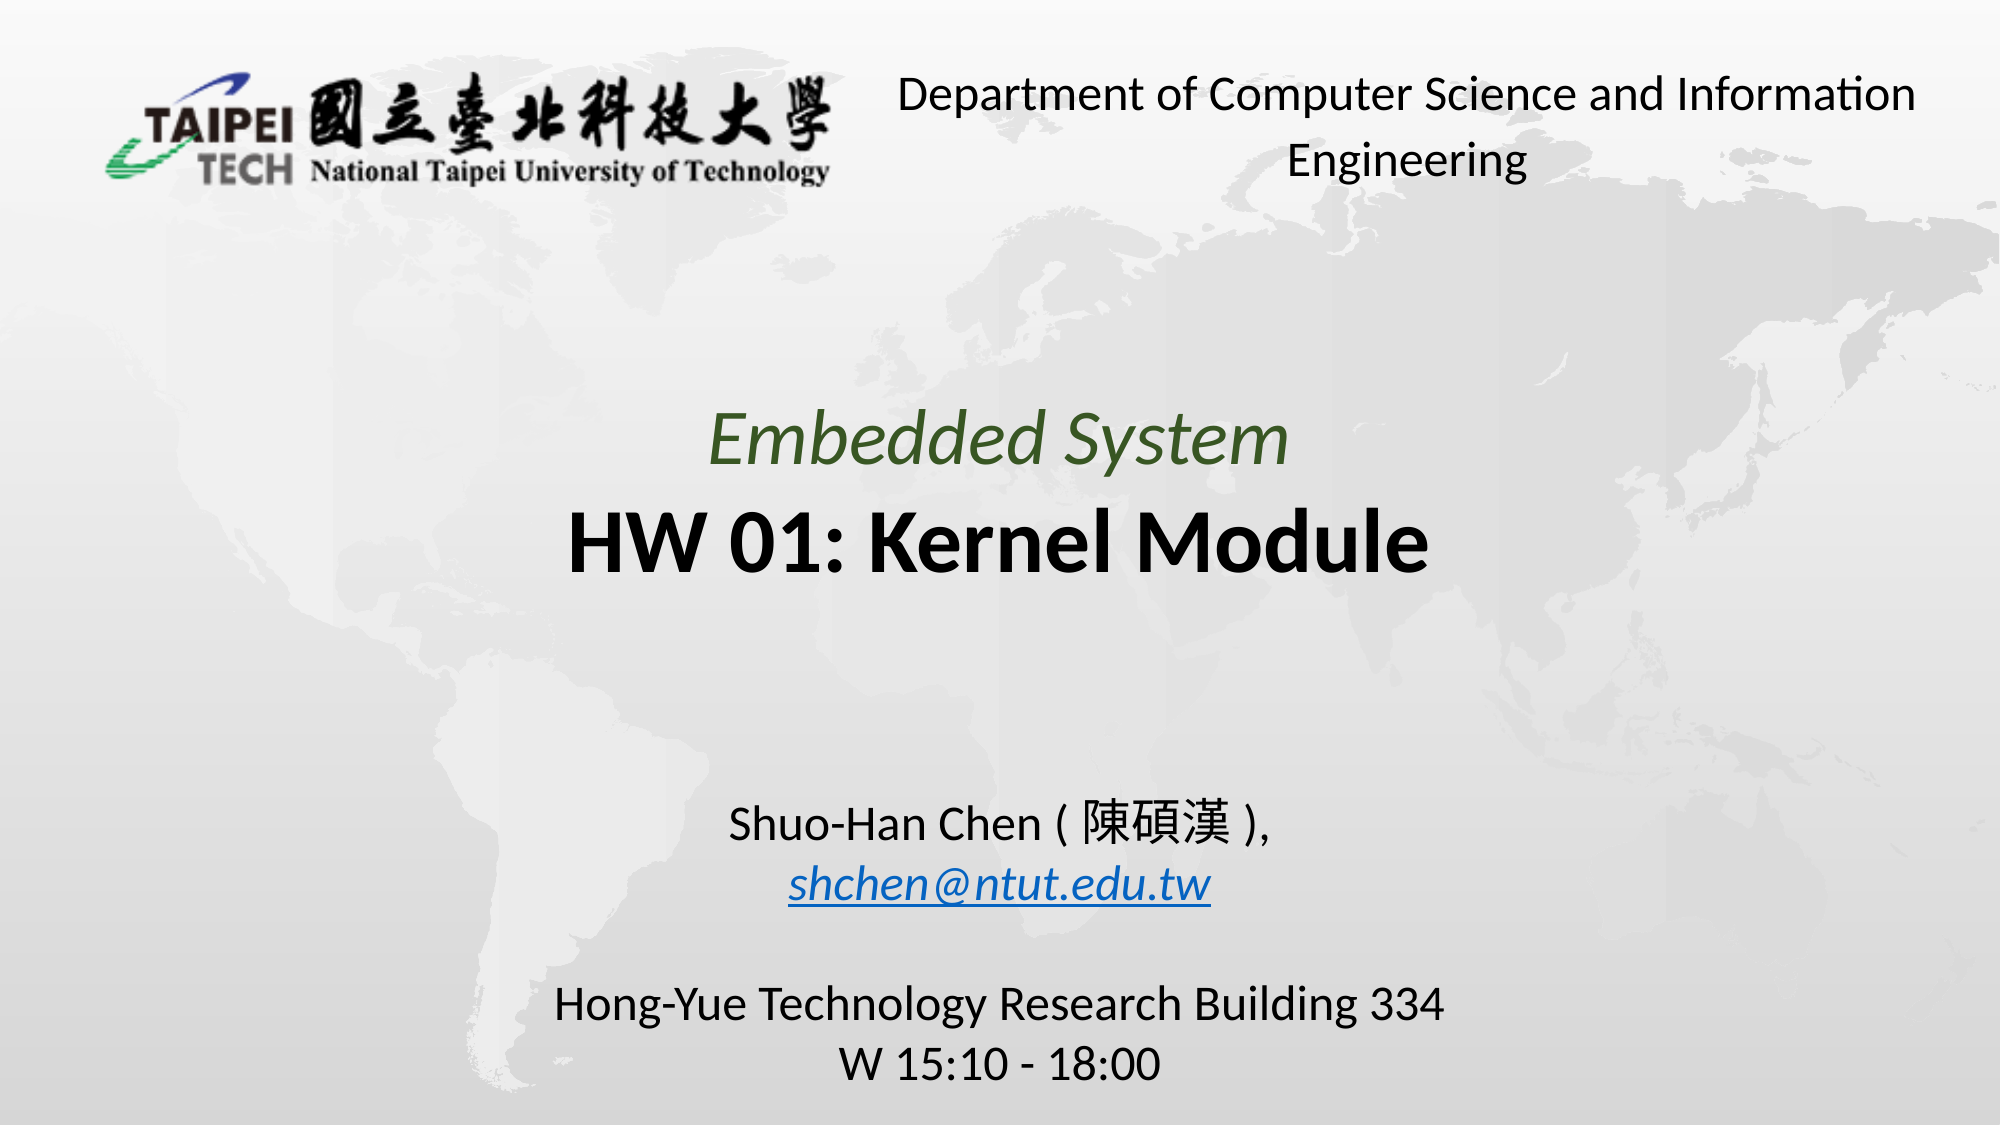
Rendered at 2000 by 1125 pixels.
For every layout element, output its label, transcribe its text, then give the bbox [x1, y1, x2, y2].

picture [101, 70, 840, 190]
title Embedded System HW 01: Kernel Module [199, 314, 1800, 598]
subtitle Shuo-Han Chen (陳碩漢), shchen@ntut.edu.tw Hong-Yue Technology Research Building 334 W 15:10 - 18:00 [441, 723, 1558, 1100]
text_box Department of Computer Science and Information Engineering [869, 30, 1945, 195]
